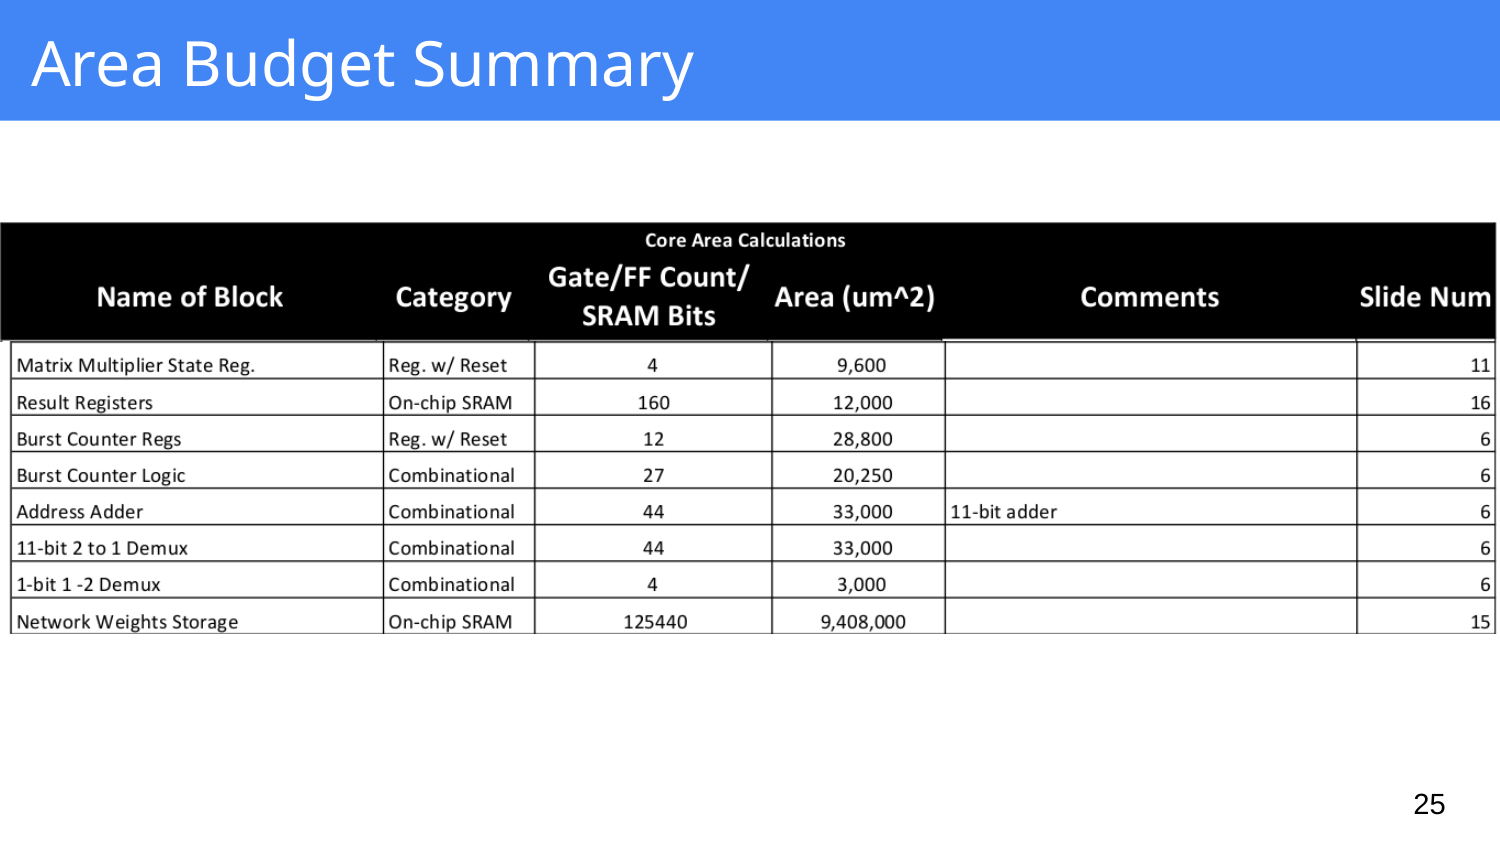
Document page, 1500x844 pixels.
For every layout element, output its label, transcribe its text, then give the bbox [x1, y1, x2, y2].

title Area Budget Summary [16, 2, 1464, 121]
slide_number ‹#› [1398, 770, 1489, 835]
picture [0, 218, 1500, 634]
